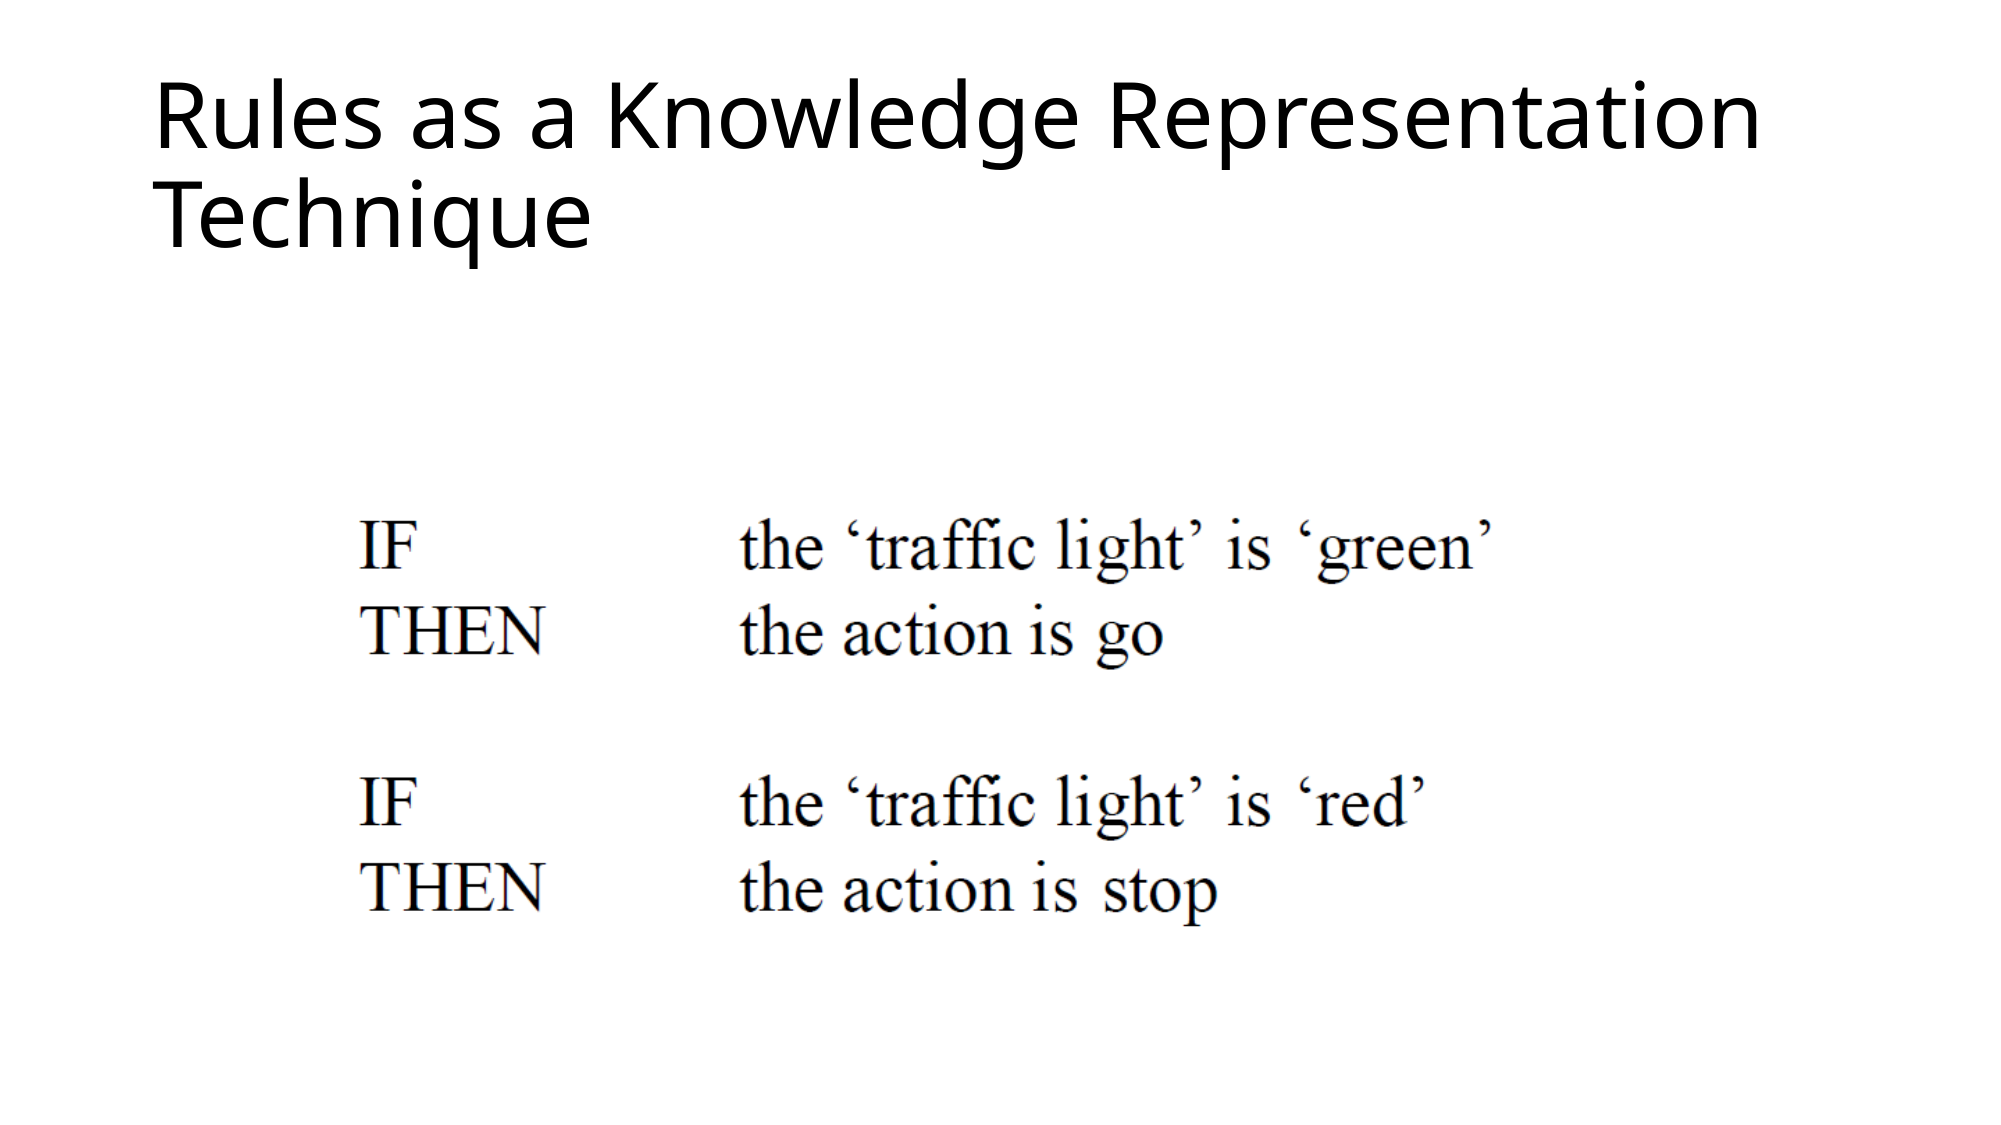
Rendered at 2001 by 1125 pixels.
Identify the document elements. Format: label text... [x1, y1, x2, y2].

picture [265, 472, 1675, 959]
title Rules as a Knowledge Representation Technique [137, 59, 1863, 278]
